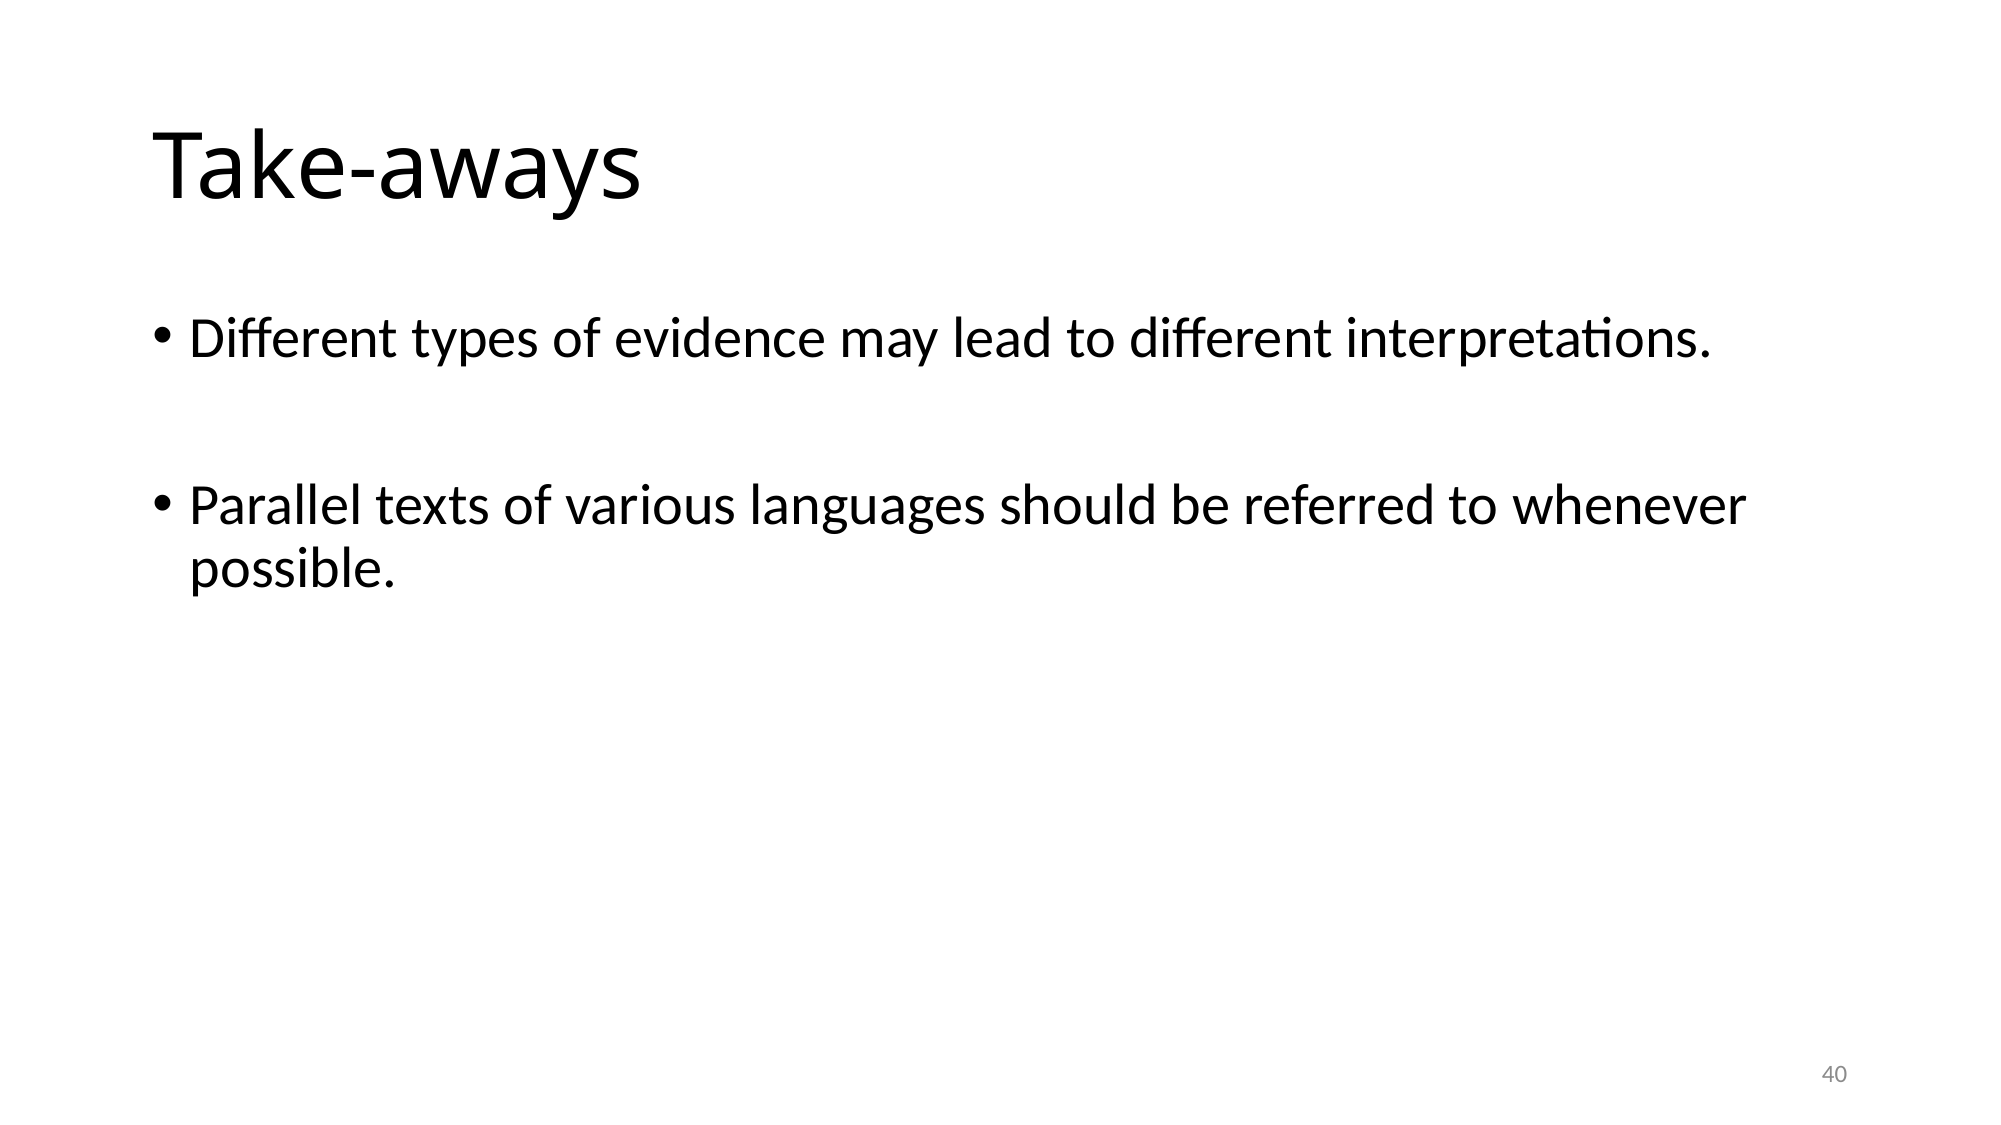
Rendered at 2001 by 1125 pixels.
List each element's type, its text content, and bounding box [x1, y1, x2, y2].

list Different types of evidence may lead to different interpretations. Parallel texts of various languages should be referred to whenever possible. [137, 299, 1863, 1014]
title Take-aways [137, 59, 1863, 278]
slide_number 40 [1412, 1042, 1863, 1103]
